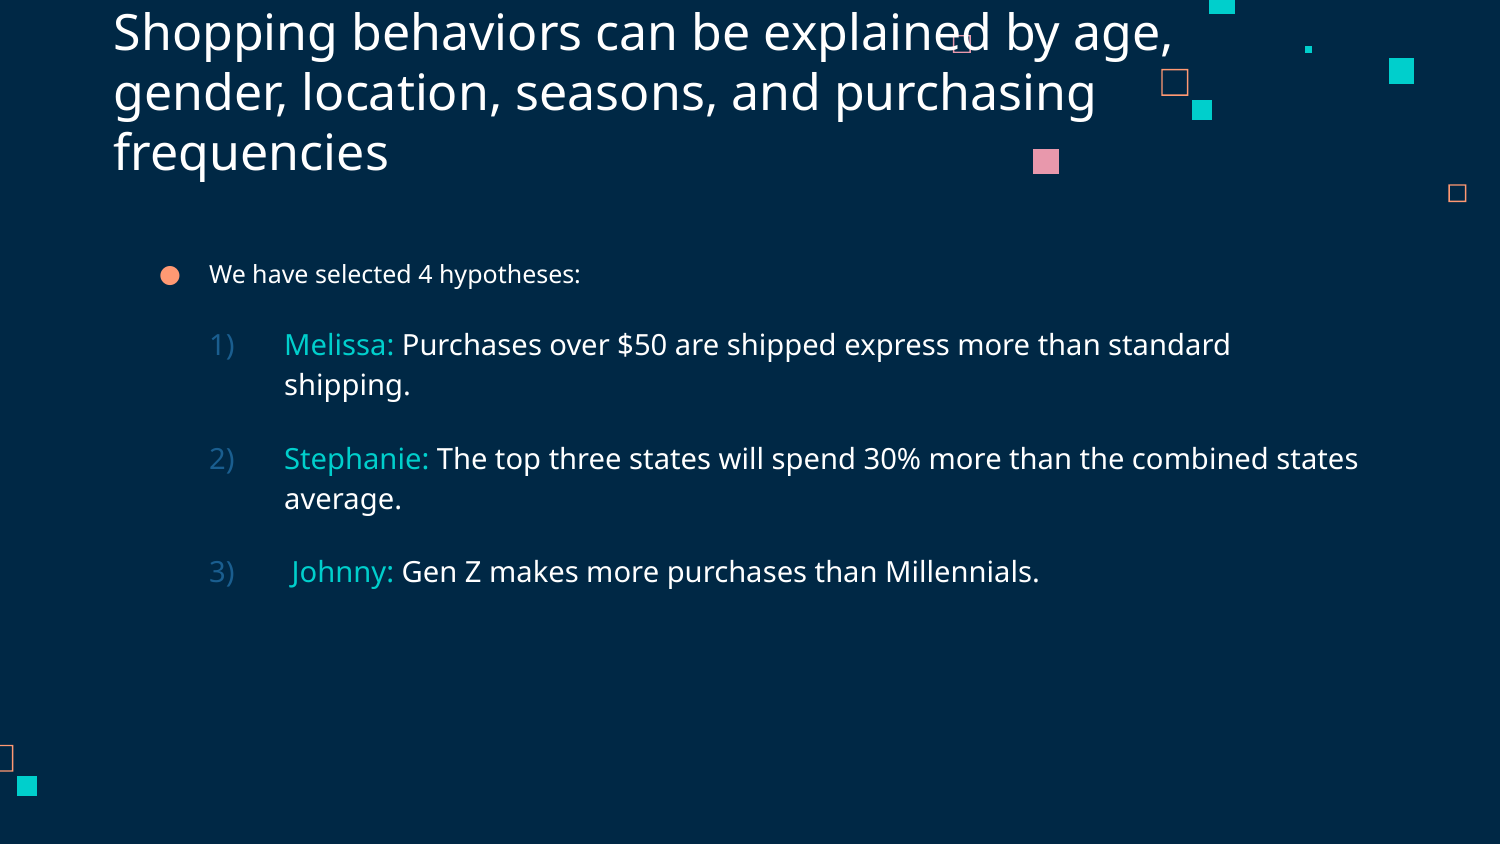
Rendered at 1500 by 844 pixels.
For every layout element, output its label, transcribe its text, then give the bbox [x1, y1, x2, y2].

title Shopping behaviors can be explained by age, gender, location, seasons, and purchasing frequencies [98, 0, 1371, 195]
list We have selected 4 hypotheses: Melissa: Purchases over $50 are shipped express more than standard shipping. Stephanie: The top three states will spend 30% more than the combined states average. Johnny: Gen Z makes more purchases than Millennials. [119, 243, 1381, 739]
